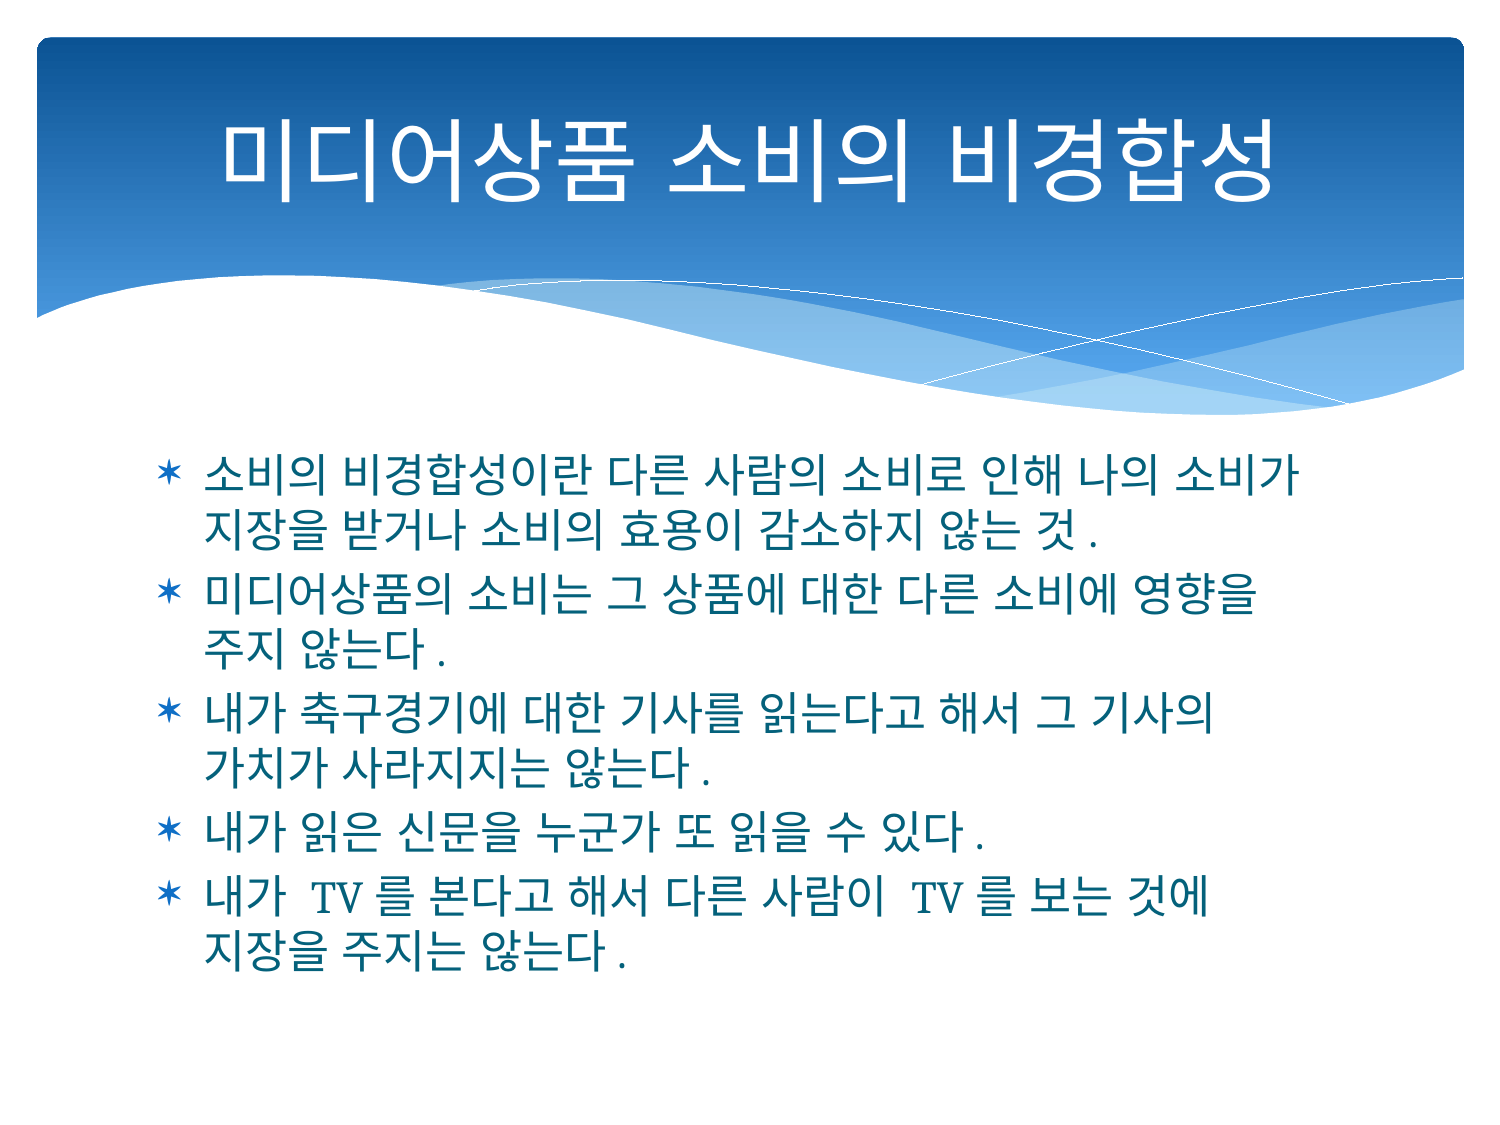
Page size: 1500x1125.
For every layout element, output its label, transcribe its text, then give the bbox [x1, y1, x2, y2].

title 미디어상품 소비의 비경합성 [75, 55, 1425, 261]
list 소비의 비경합성이란 다른 사람의 소비로 인해 나의 소비가 지장을 받거나 소비의 효용이 감소하지 않는 것. 미디어상품의 소비는 그 상품에 대한 다른 소비에 영향을 주지 않는다. 내가 축구경기에 대한 기사를 읽는다고 해서 그 기사의 가치가 사라지지는 않는다. 내가 읽은 신문을 누군가 또 읽을 수 있다. 내가 TV를 본다고 해서 다른 사람이 TV를 보는 것에 지장을 주지는 않는다. [143, 438, 1359, 1005]
